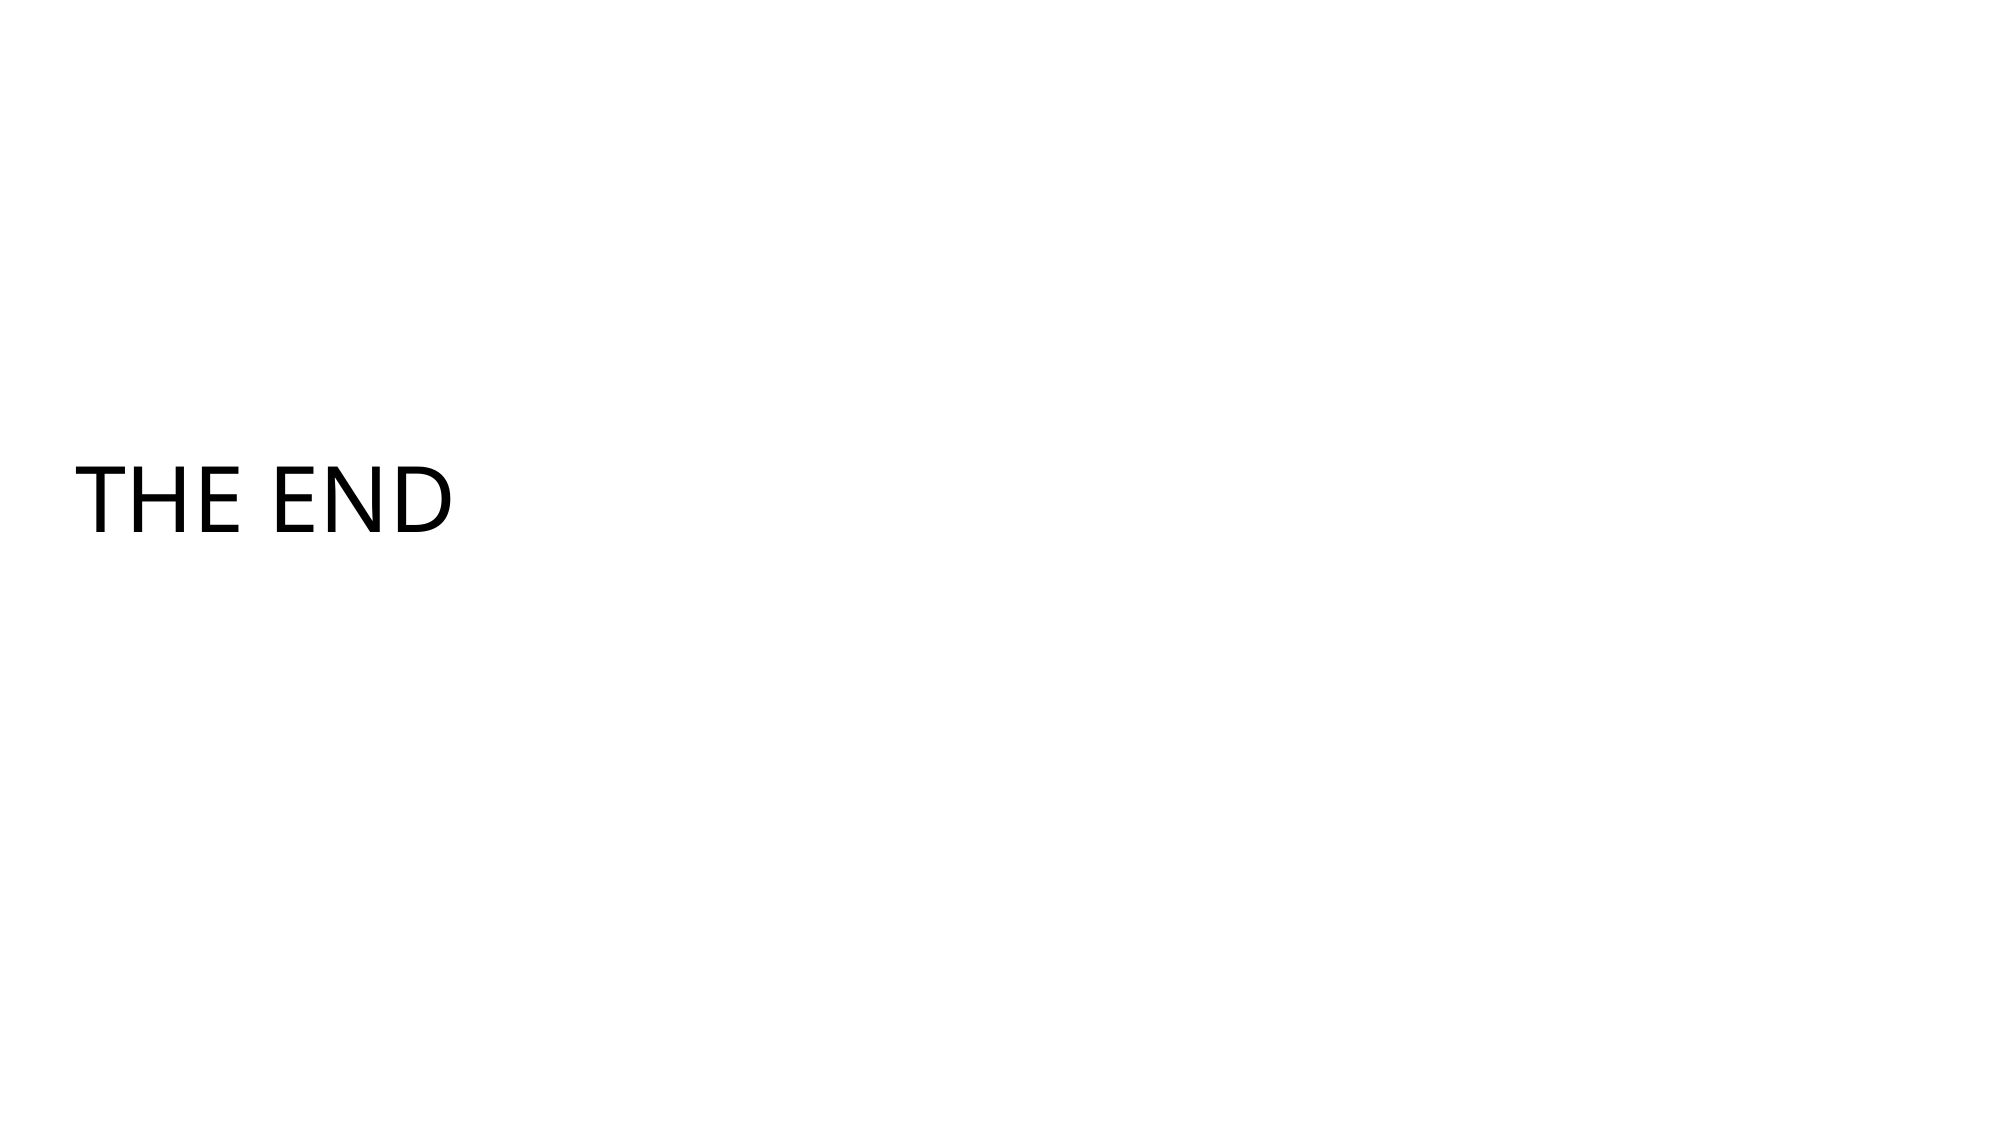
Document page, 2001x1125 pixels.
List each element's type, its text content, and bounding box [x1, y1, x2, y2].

title THE END [60, 393, 1786, 612]
